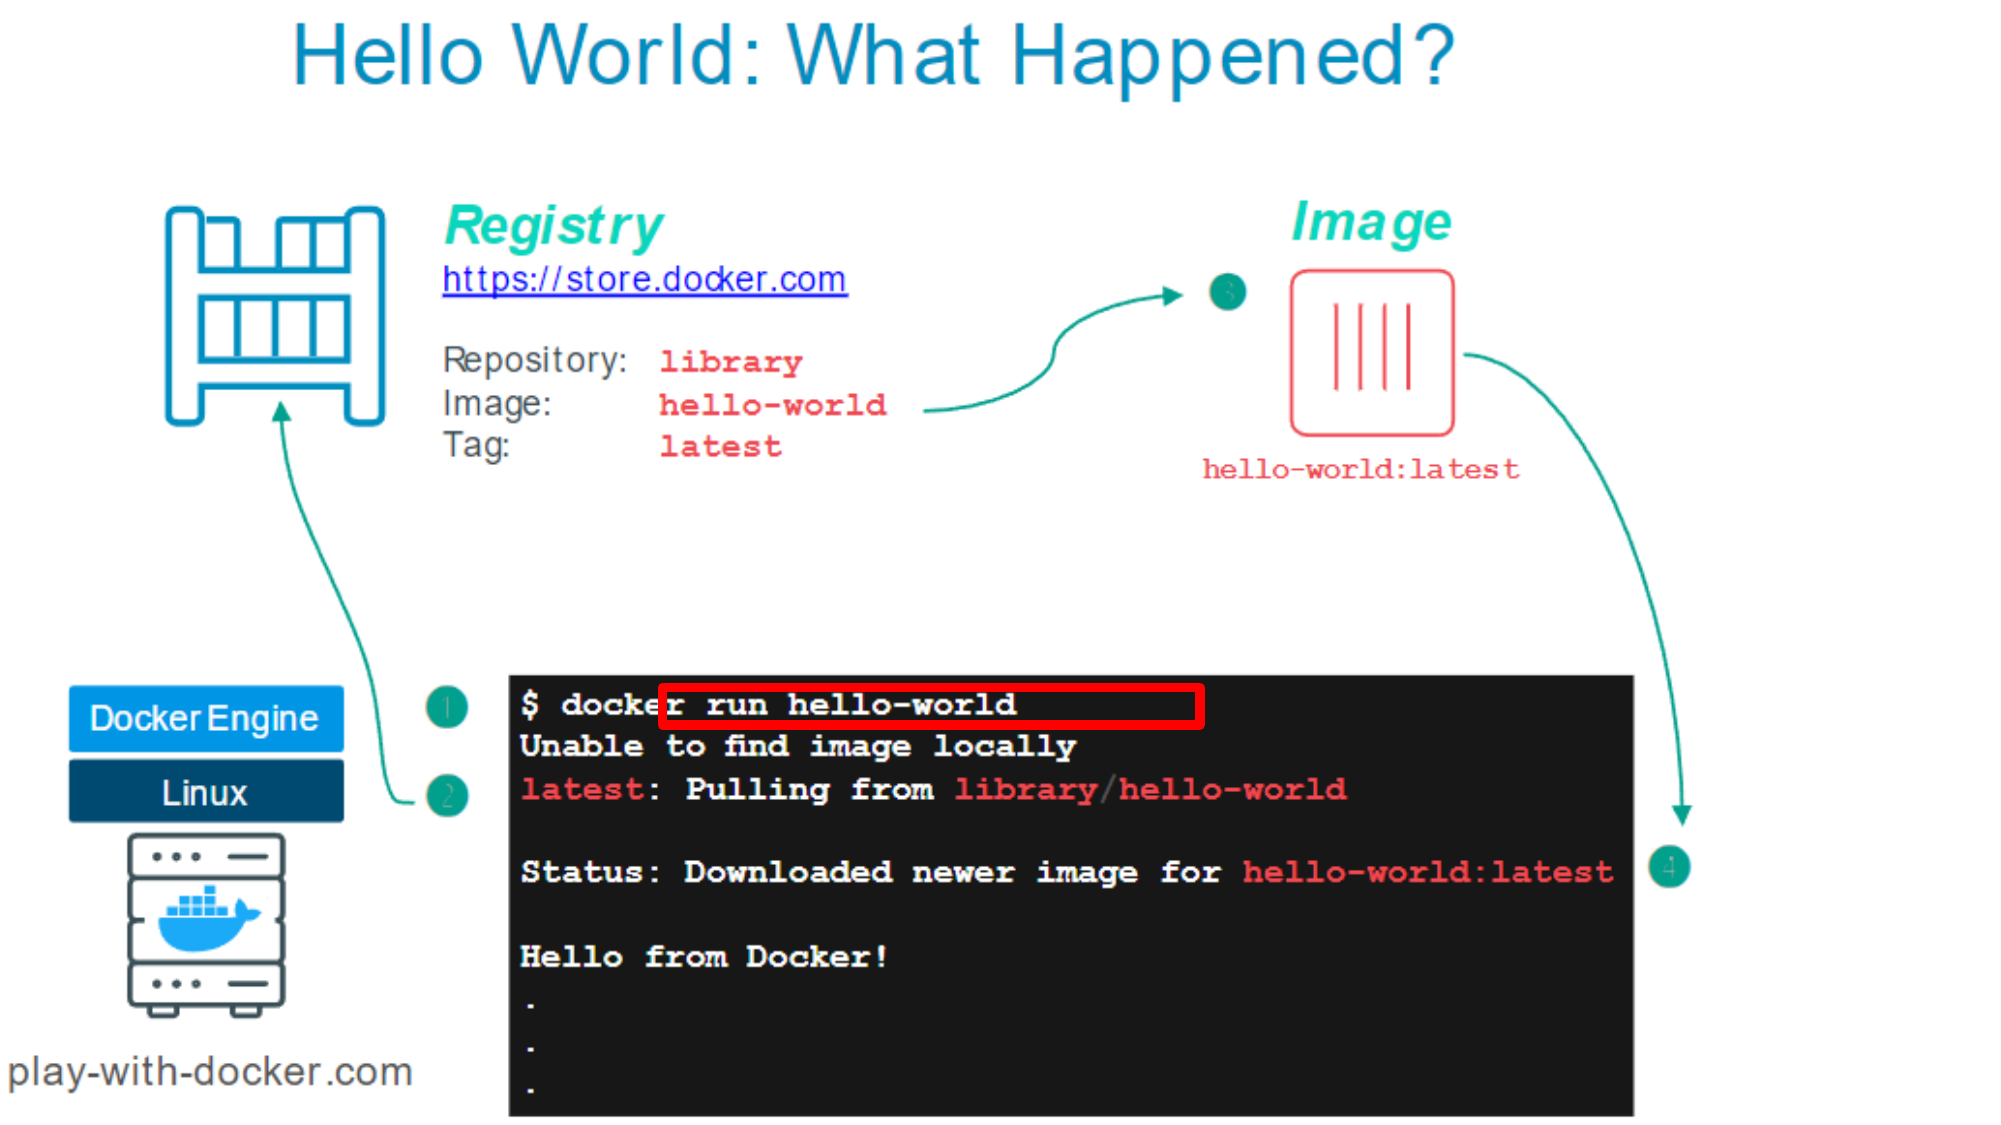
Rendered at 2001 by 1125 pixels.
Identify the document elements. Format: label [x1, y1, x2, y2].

list [0, 0, 1732, 1125]
